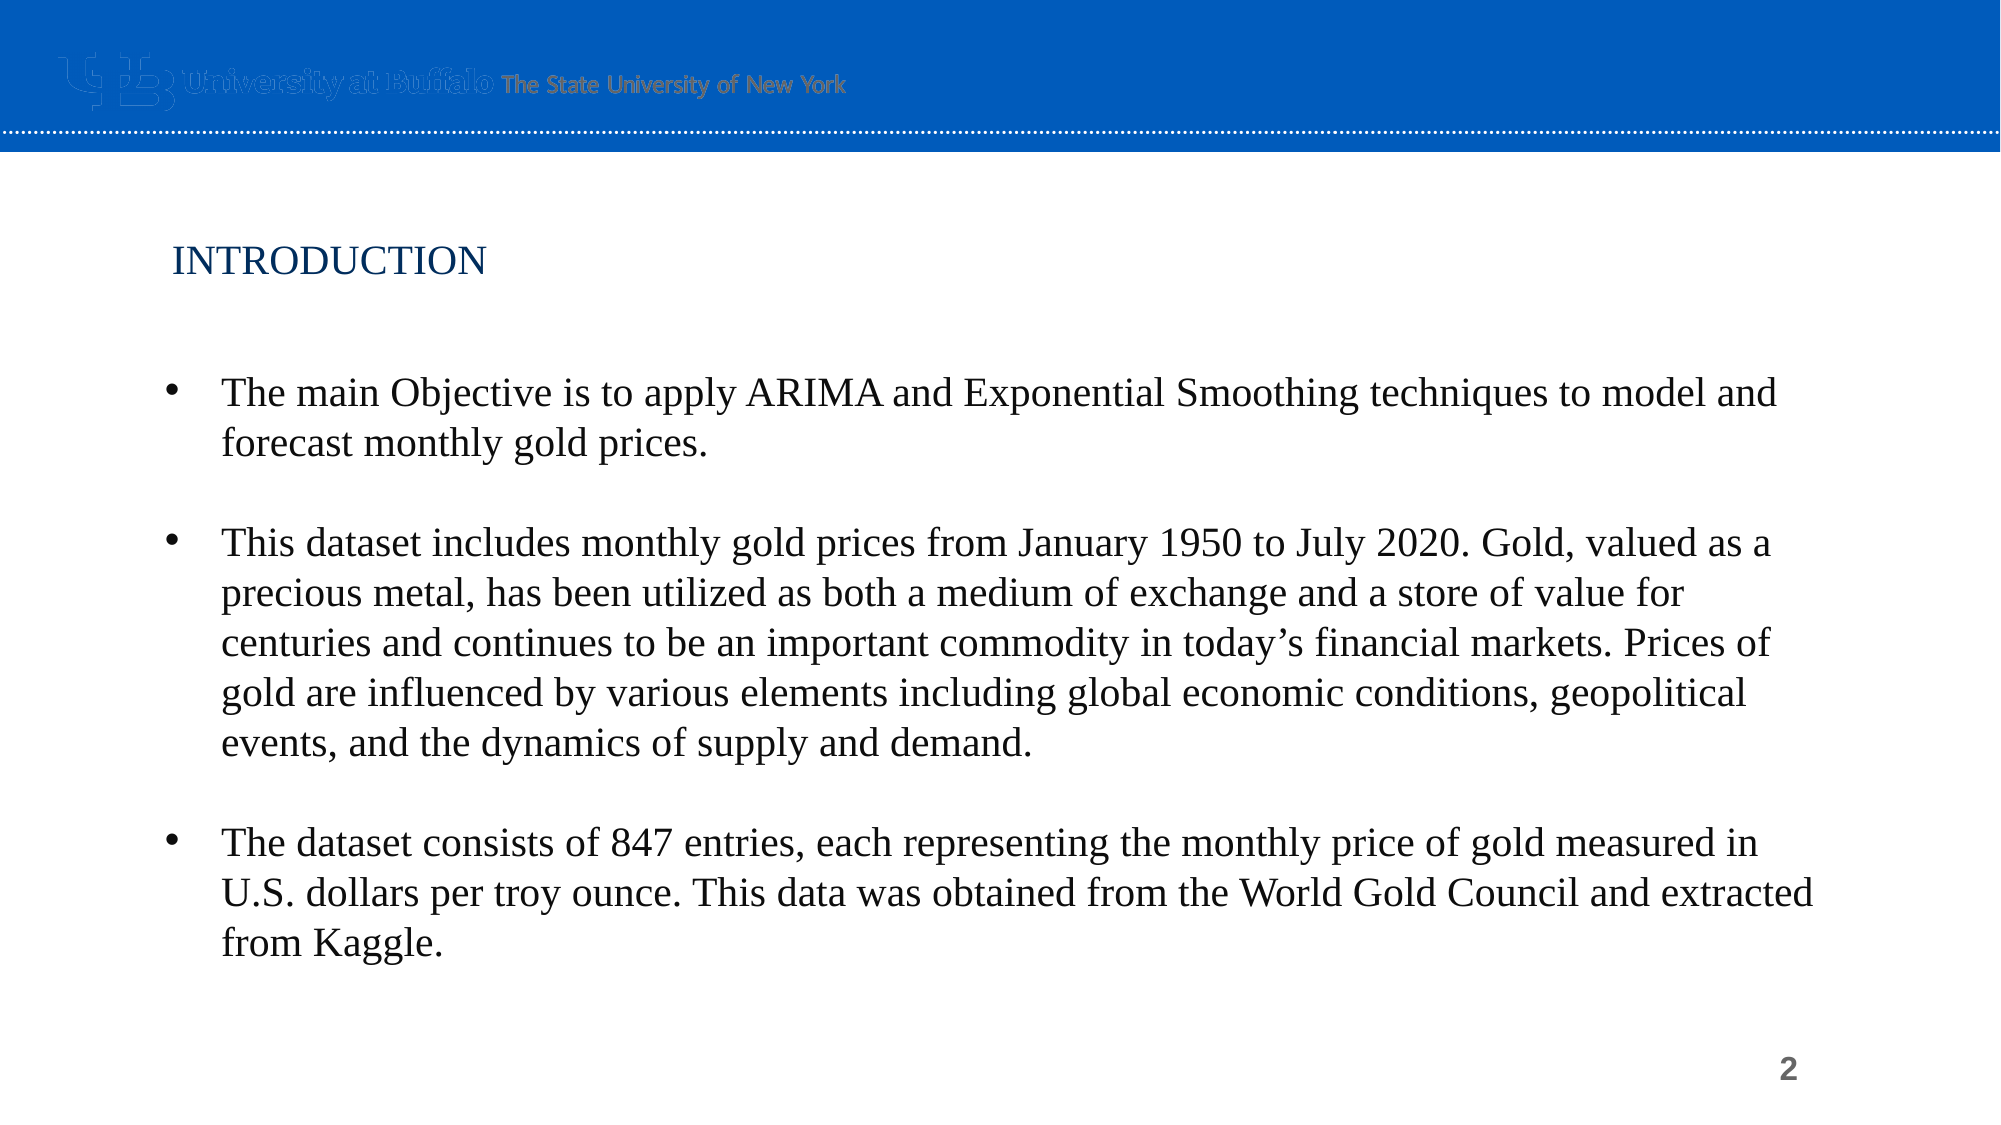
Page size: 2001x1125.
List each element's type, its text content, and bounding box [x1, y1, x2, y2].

picture [0, 0, 2001, 1125]
text_box INTRODUCTION [157, 224, 727, 290]
text_box The main Objective is to apply ARIMA and Exponential Smoothing techniques to model and forecast monthly gold prices. This dataset includes monthly gold prices from January 1950 to July 2020. Gold, valued as a precious metal, has been utilized as both a medium of exchange and a store of value for centuries and continues to be an important commodity in today’s financial markets. Prices of gold are influenced by various elements including global economic conditions, geopolitical events, and the dynamics of supply and demand. The dataset consists of 847 entries, each representing the monthly price of gold measured in U.S. dollars per troy ounce. This data was obtained from the World Gold Council and extracted from Kaggle. [150, 357, 1840, 973]
